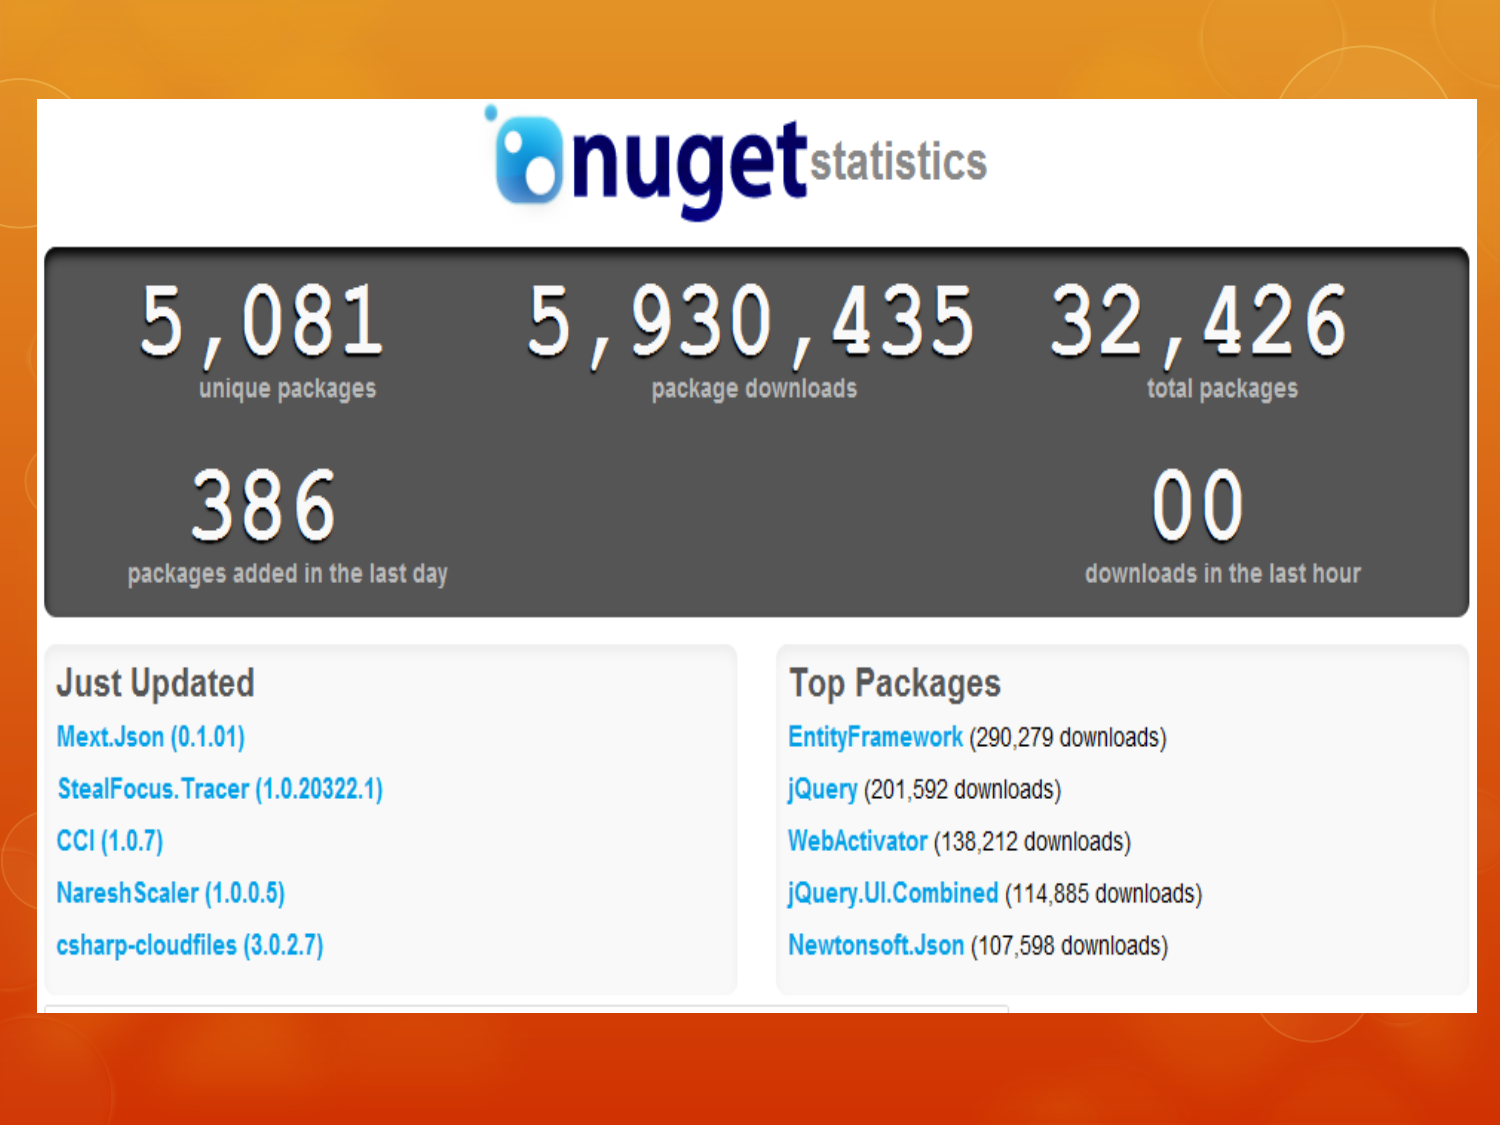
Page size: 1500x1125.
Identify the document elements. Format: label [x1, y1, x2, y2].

list [36, 99, 1478, 1013]
